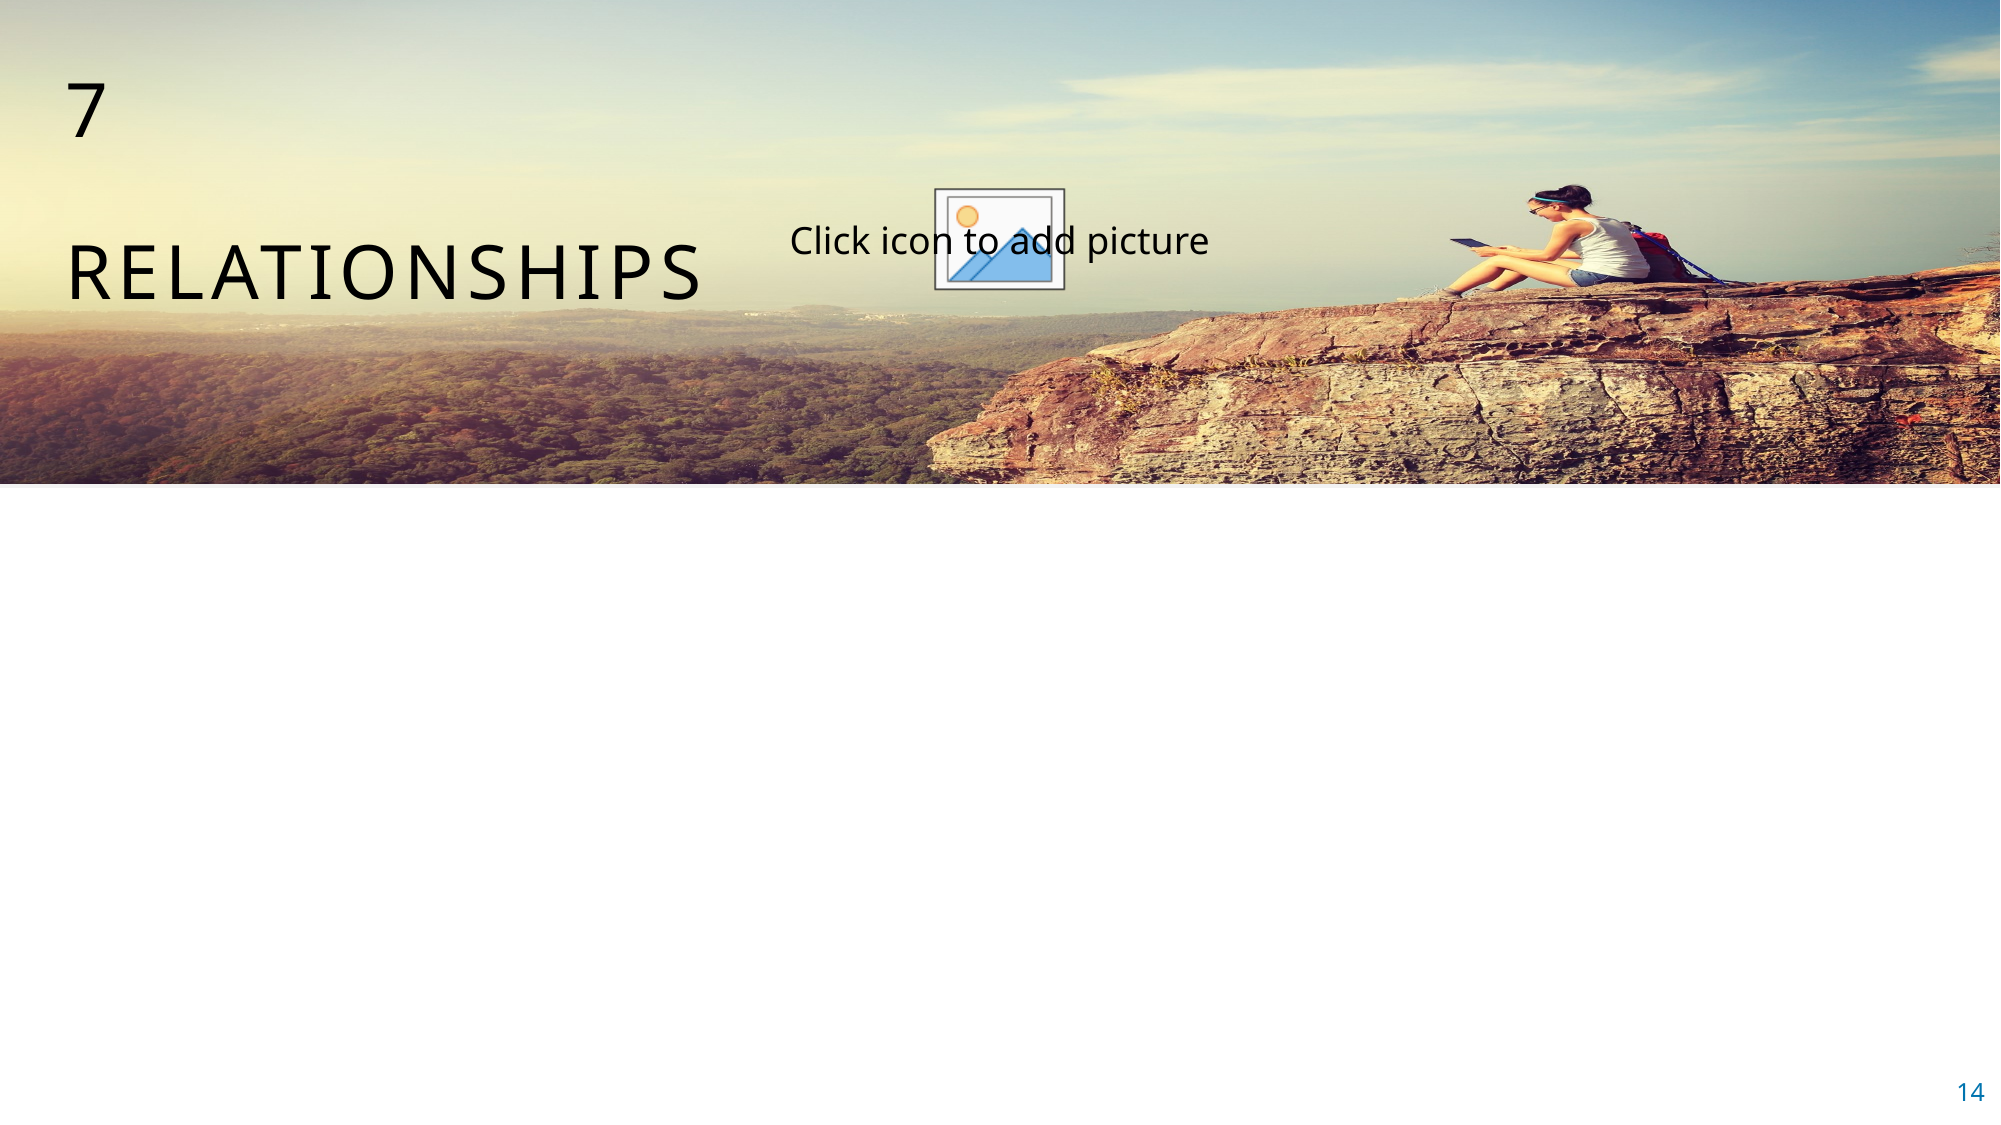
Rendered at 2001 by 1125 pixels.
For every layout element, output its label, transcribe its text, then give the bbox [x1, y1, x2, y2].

picture [0, 0, 2000, 484]
slide_number 14 [1914, 1063, 2000, 1124]
